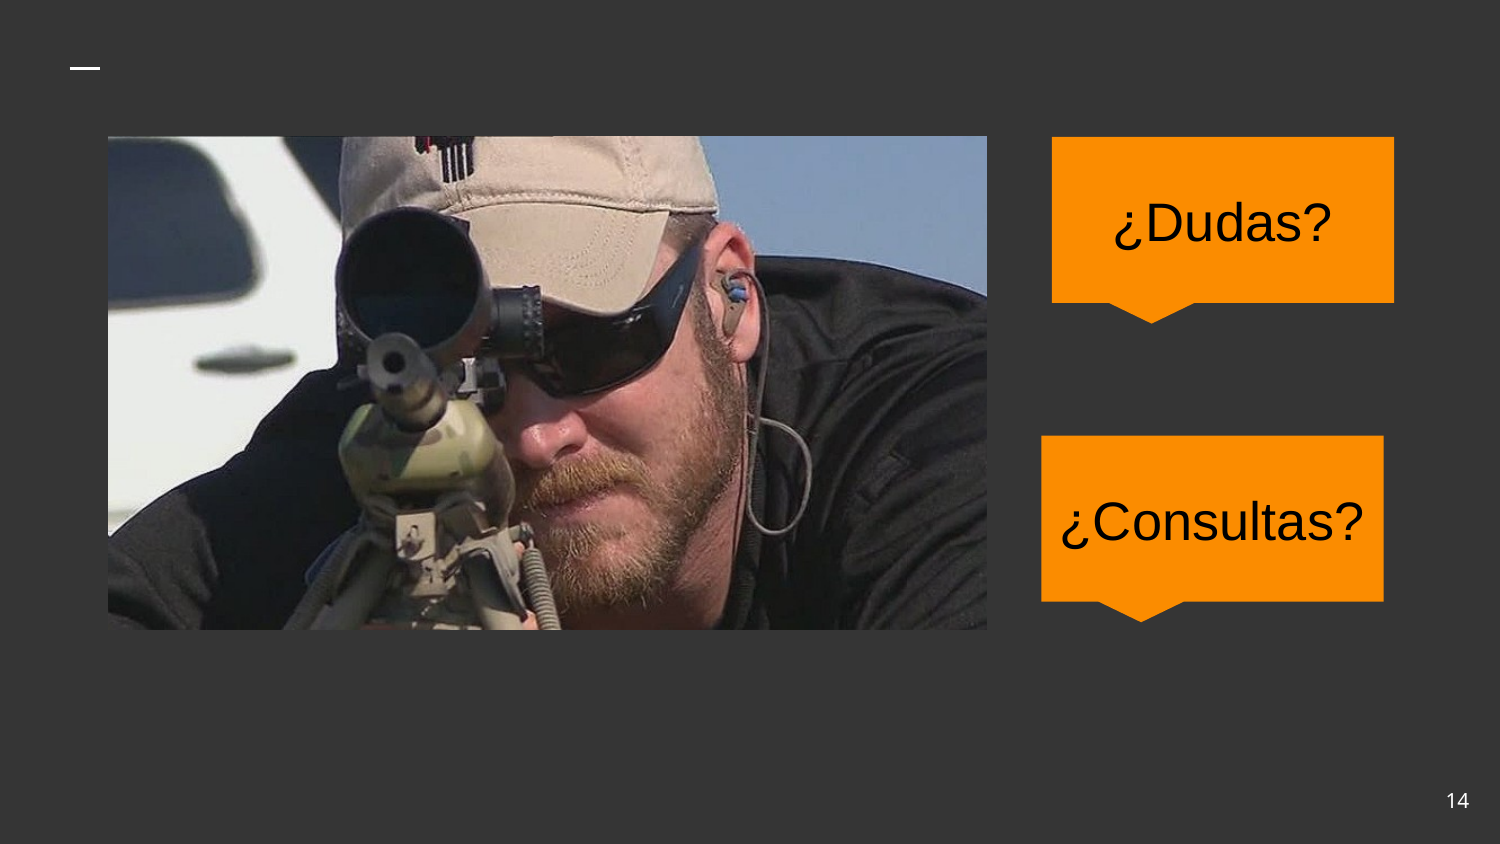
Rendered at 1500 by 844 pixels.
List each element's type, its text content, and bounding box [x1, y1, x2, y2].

slide_number ‹#› [1394, 769, 1484, 834]
text_box ¿Consultas? [1041, 435, 1384, 623]
text_box ¿Dudas? [1051, 136, 1395, 324]
picture [108, 136, 987, 630]
